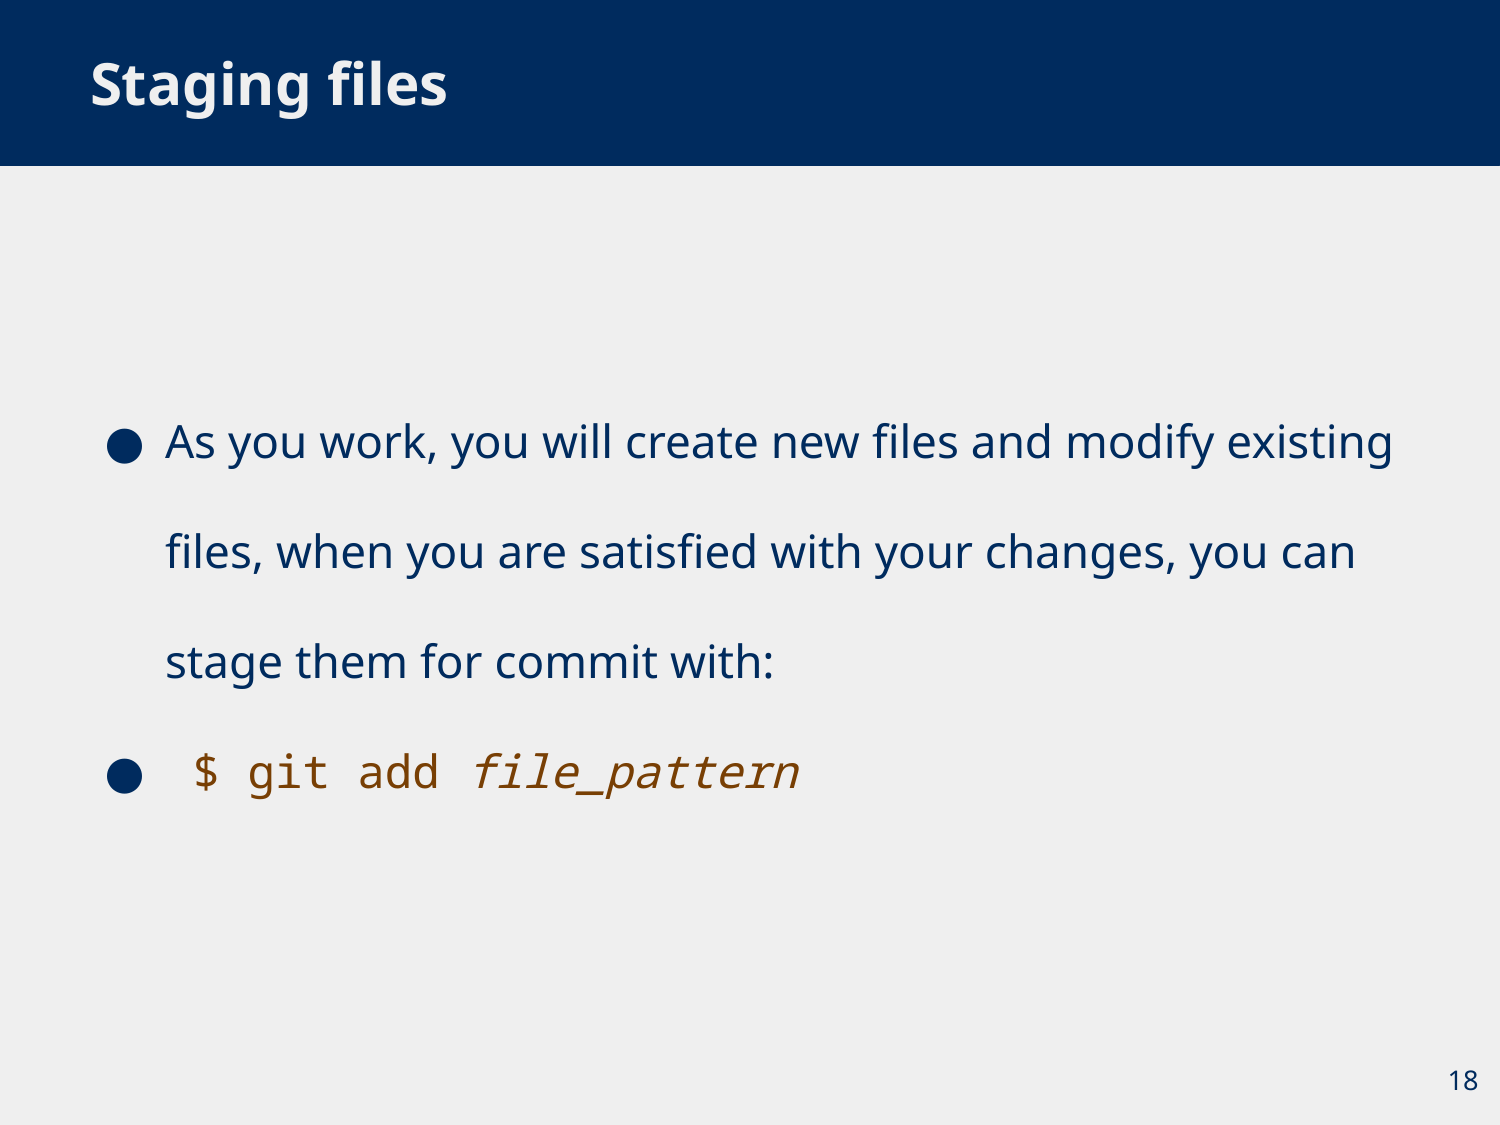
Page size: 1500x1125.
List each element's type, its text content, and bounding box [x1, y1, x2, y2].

title Staging files [75, 32, 1425, 132]
list As you work, you will create new files and modify existing files, when you are satisfied with your changes, you can stage them for commit with: $ git add file_pattern [75, 343, 1425, 1078]
slide_number 18 [1403, 1038, 1494, 1125]
